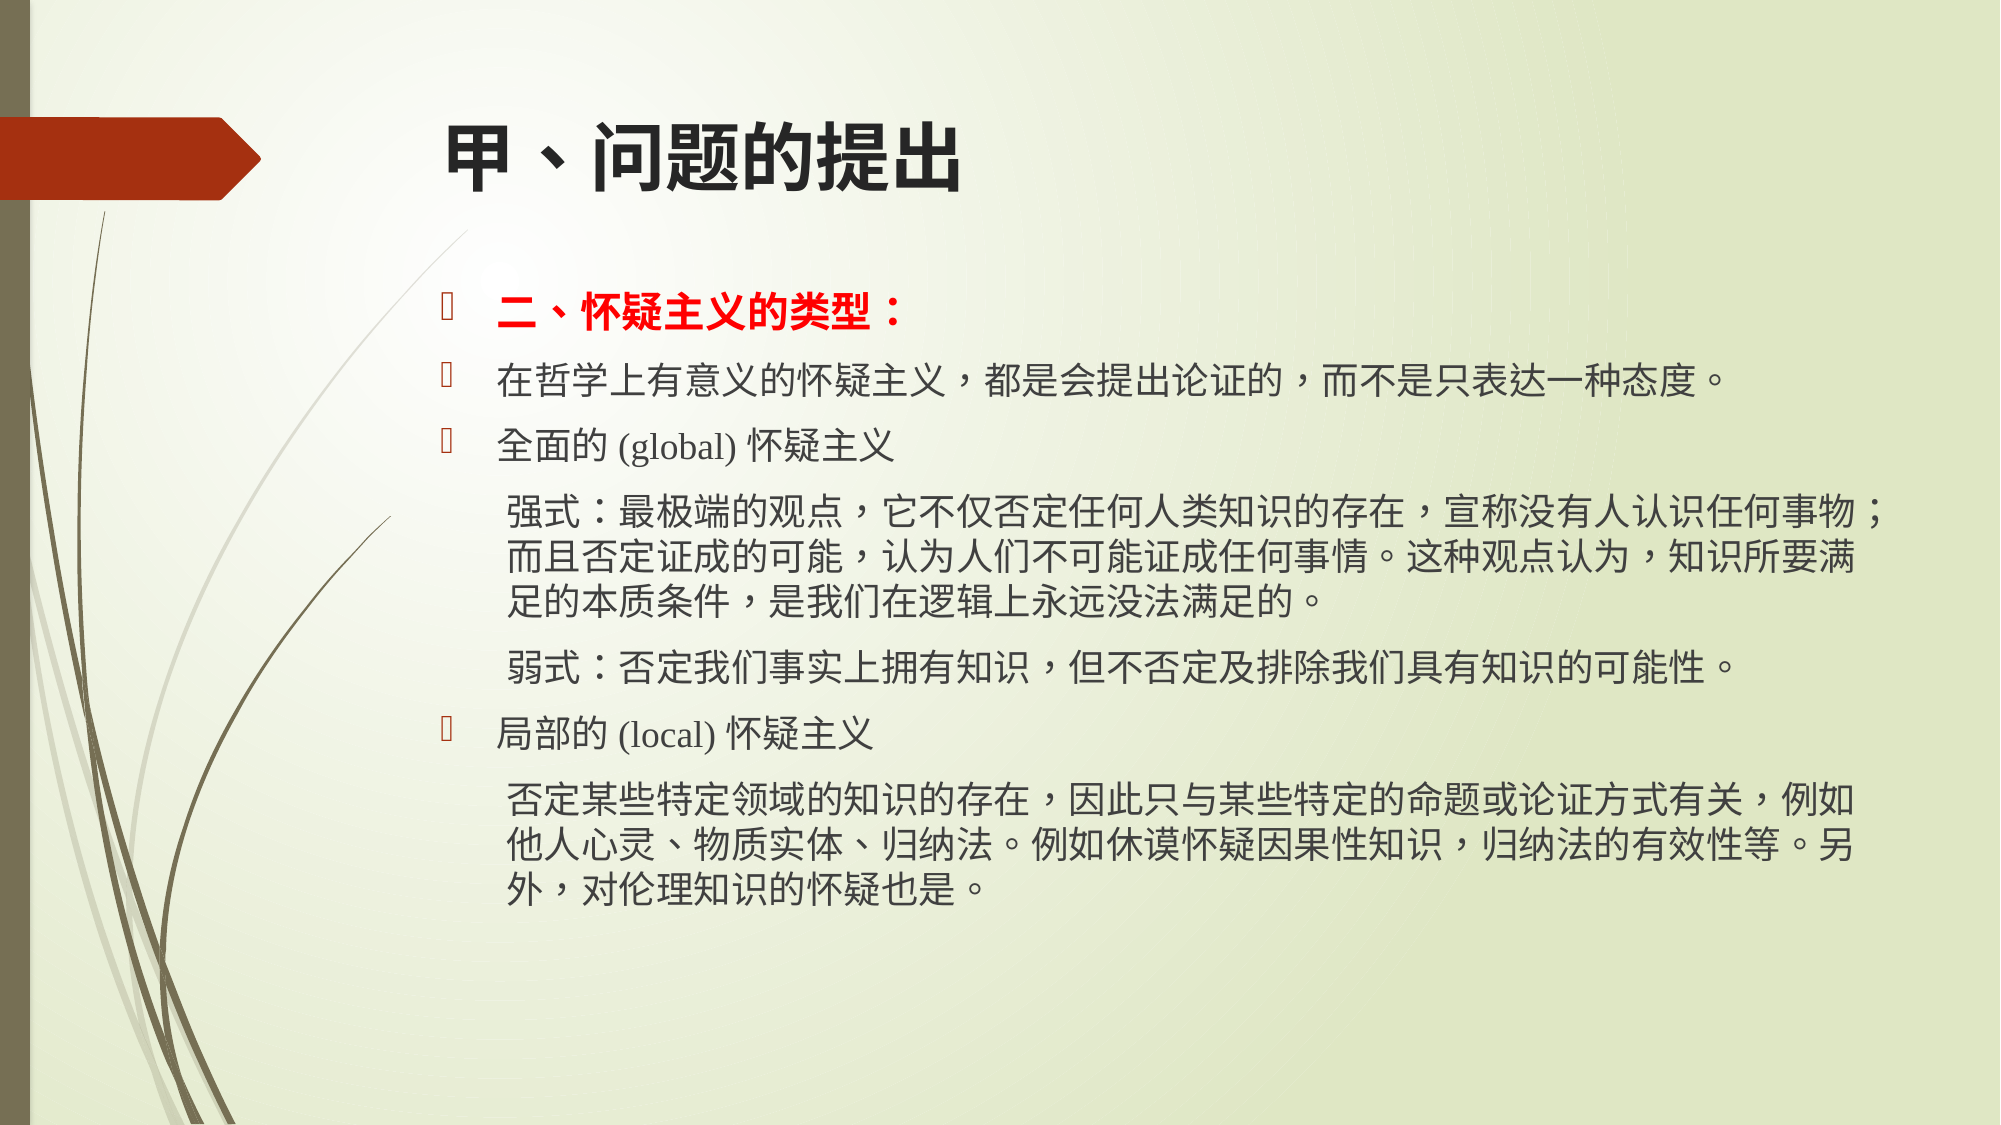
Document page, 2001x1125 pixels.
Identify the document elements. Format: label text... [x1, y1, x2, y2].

list 二、怀疑主义的类型： 在哲学上有意义的怀疑主义，都是会提出论证的，而不是只表达一种态度。 全面的(global)怀疑主义 强式：最极端的观点，它不仅否定任何人类知识的存在，宣称没有人认识任何事物；而且否定证成的可能，认为人们不可能证成任何事情。这种观点认为，知识所要满足的本质条件，是我们在逻辑上永远没法满足的。 弱式：否定我们事实上拥有知识，但不否定及排除我们具有知识的可能性。 局部的(local)怀疑主义 否定某些特定领域的知识的存在，因此只与某些特定的命题或论证方式有关，例如他人心灵、物质实体、归纳法。例如休谟怀疑因果性知识，归纳法的有效性等。另外，对伦理知识的怀疑也是。 [425, 278, 1888, 1049]
title 甲、问题的提出 [425, 102, 1888, 278]
